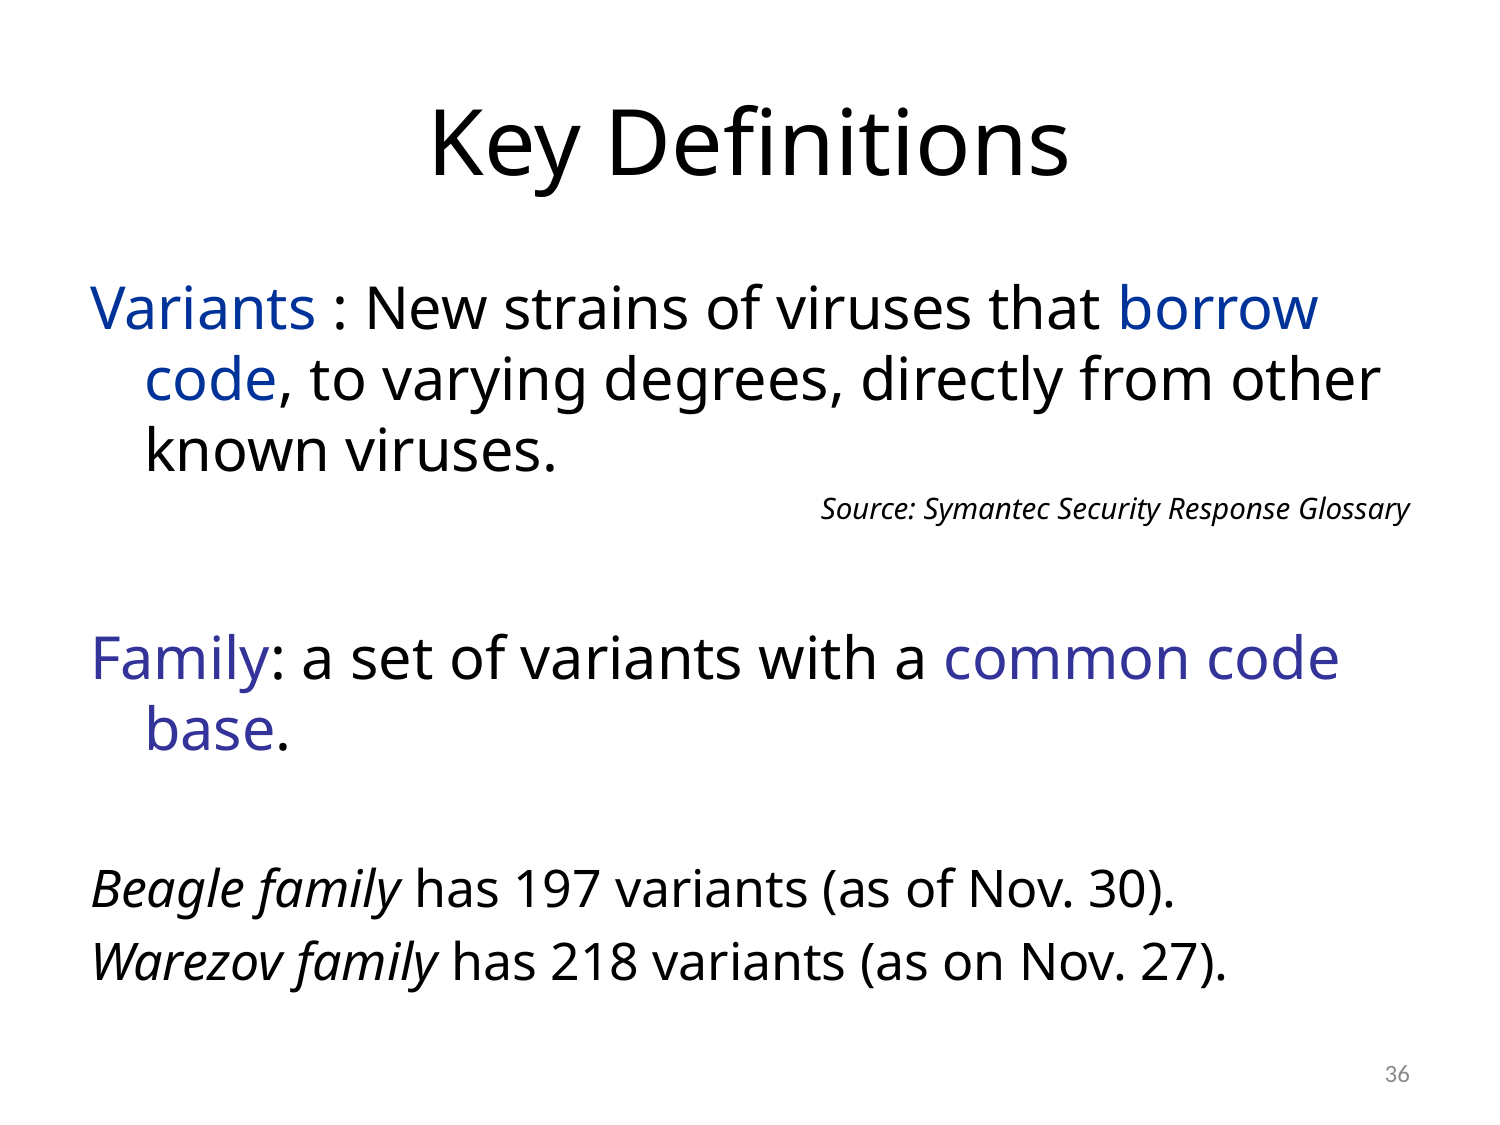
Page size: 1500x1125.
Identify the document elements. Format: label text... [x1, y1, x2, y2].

slide_number 36 [1074, 1042, 1425, 1103]
list Variants : New strains of viruses that borrow code, to varying degrees, directly from other known viruses. Source: Symantec Security Response Glossary Family: a set of variants with a common code base. Beagle family has 197 variants (as of Nov. 30). Warezov family has 218 variants (as on Nov. 27). [75, 262, 1425, 1005]
title Key Definitions [75, 45, 1425, 233]
